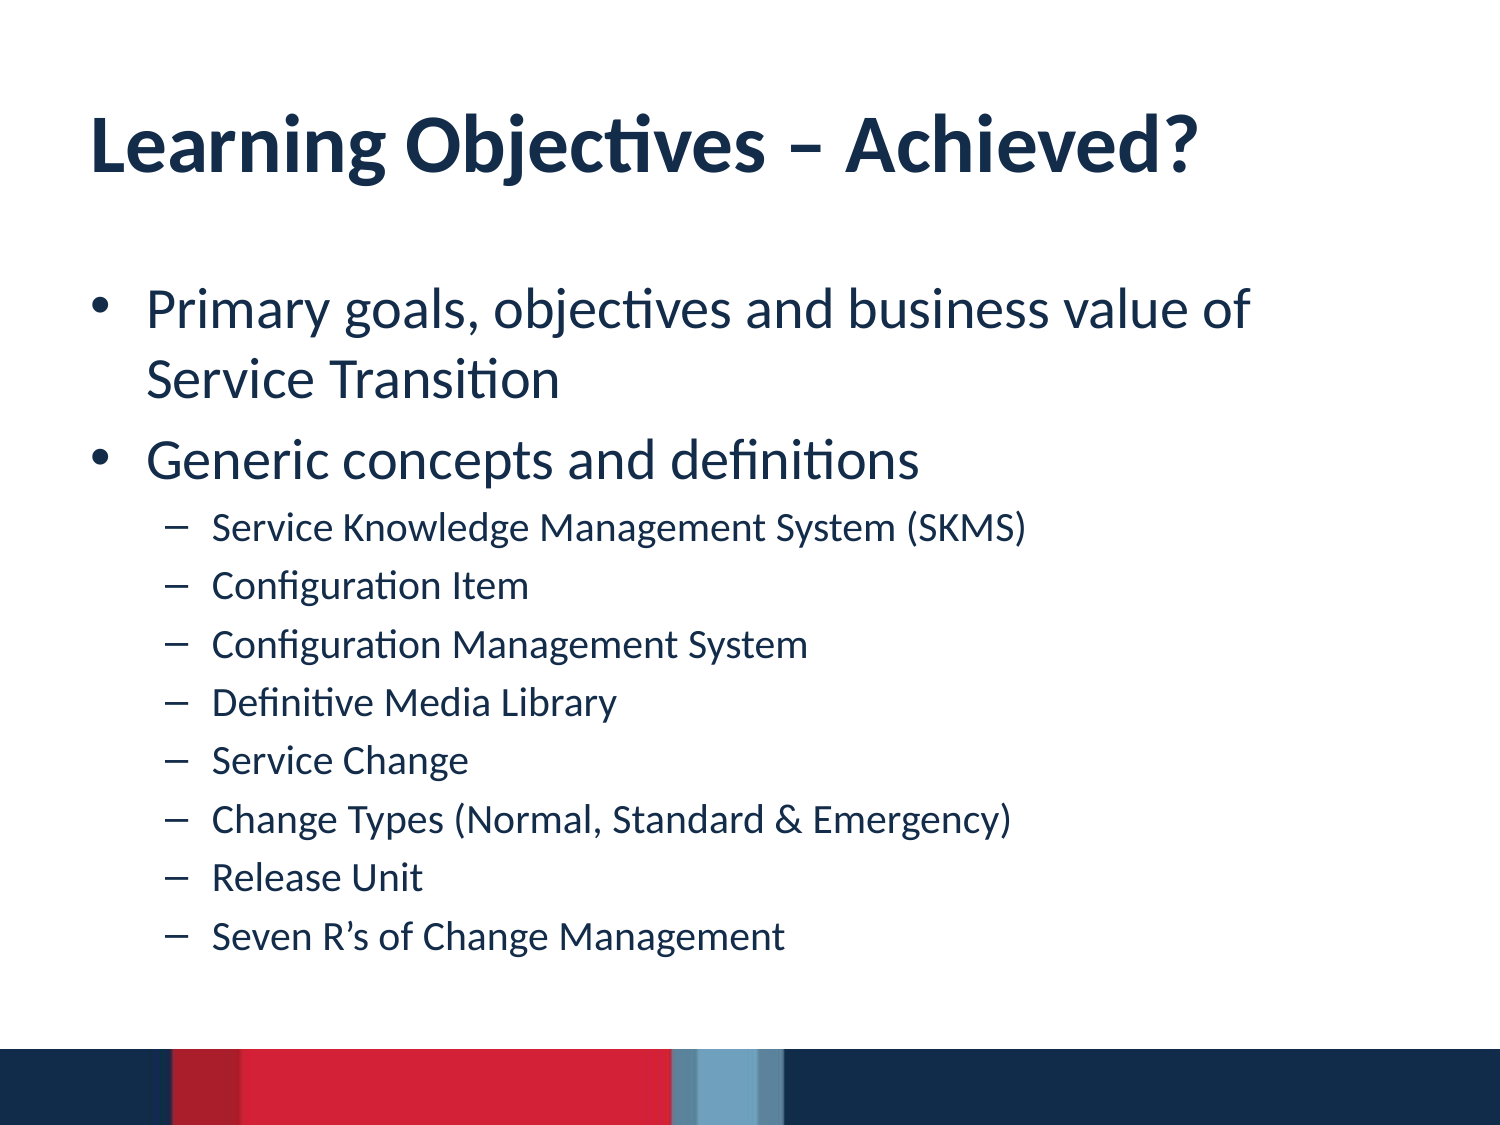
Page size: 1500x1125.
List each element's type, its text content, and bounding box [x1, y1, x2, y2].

title Learning Objectives – Achieved? [75, 45, 1425, 233]
list Primary goals, objectives and business value of Service Transition Generic concepts and definitions Service Knowledge Management System (SKMS) Configuration Item Configuration Management System Definitive Media Library Service Change Change Types (Normal, Standard & Emergency) Release Unit Seven R’s of Change Management [75, 262, 1425, 975]
picture [0, 1049, 1500, 1125]
